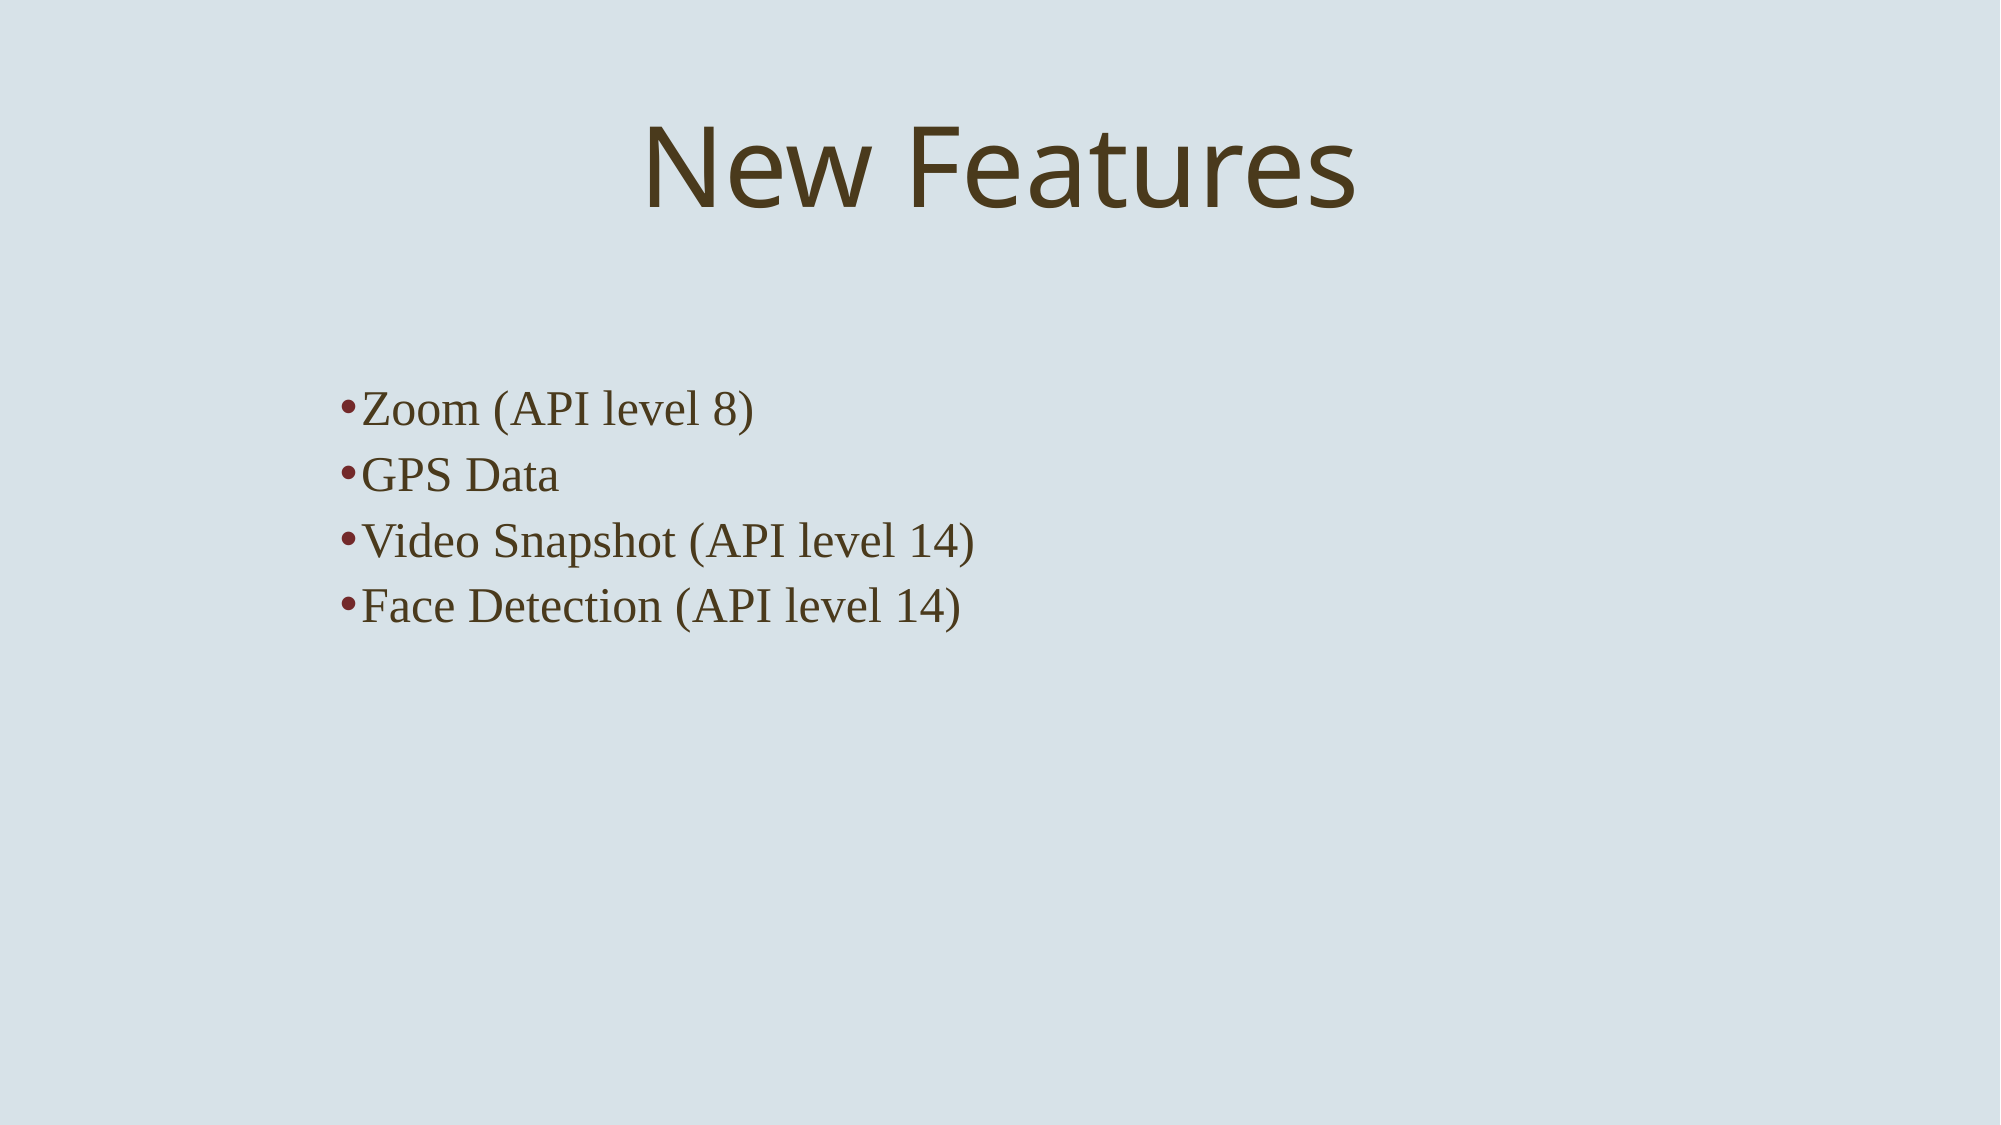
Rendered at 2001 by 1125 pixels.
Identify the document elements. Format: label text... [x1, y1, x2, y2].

list Zoom (API level 8) GPS Data Video Snapshot (API level 14) Face Detection (API level 14) [324, 375, 1675, 1038]
title New Features [137, 62, 1863, 280]
